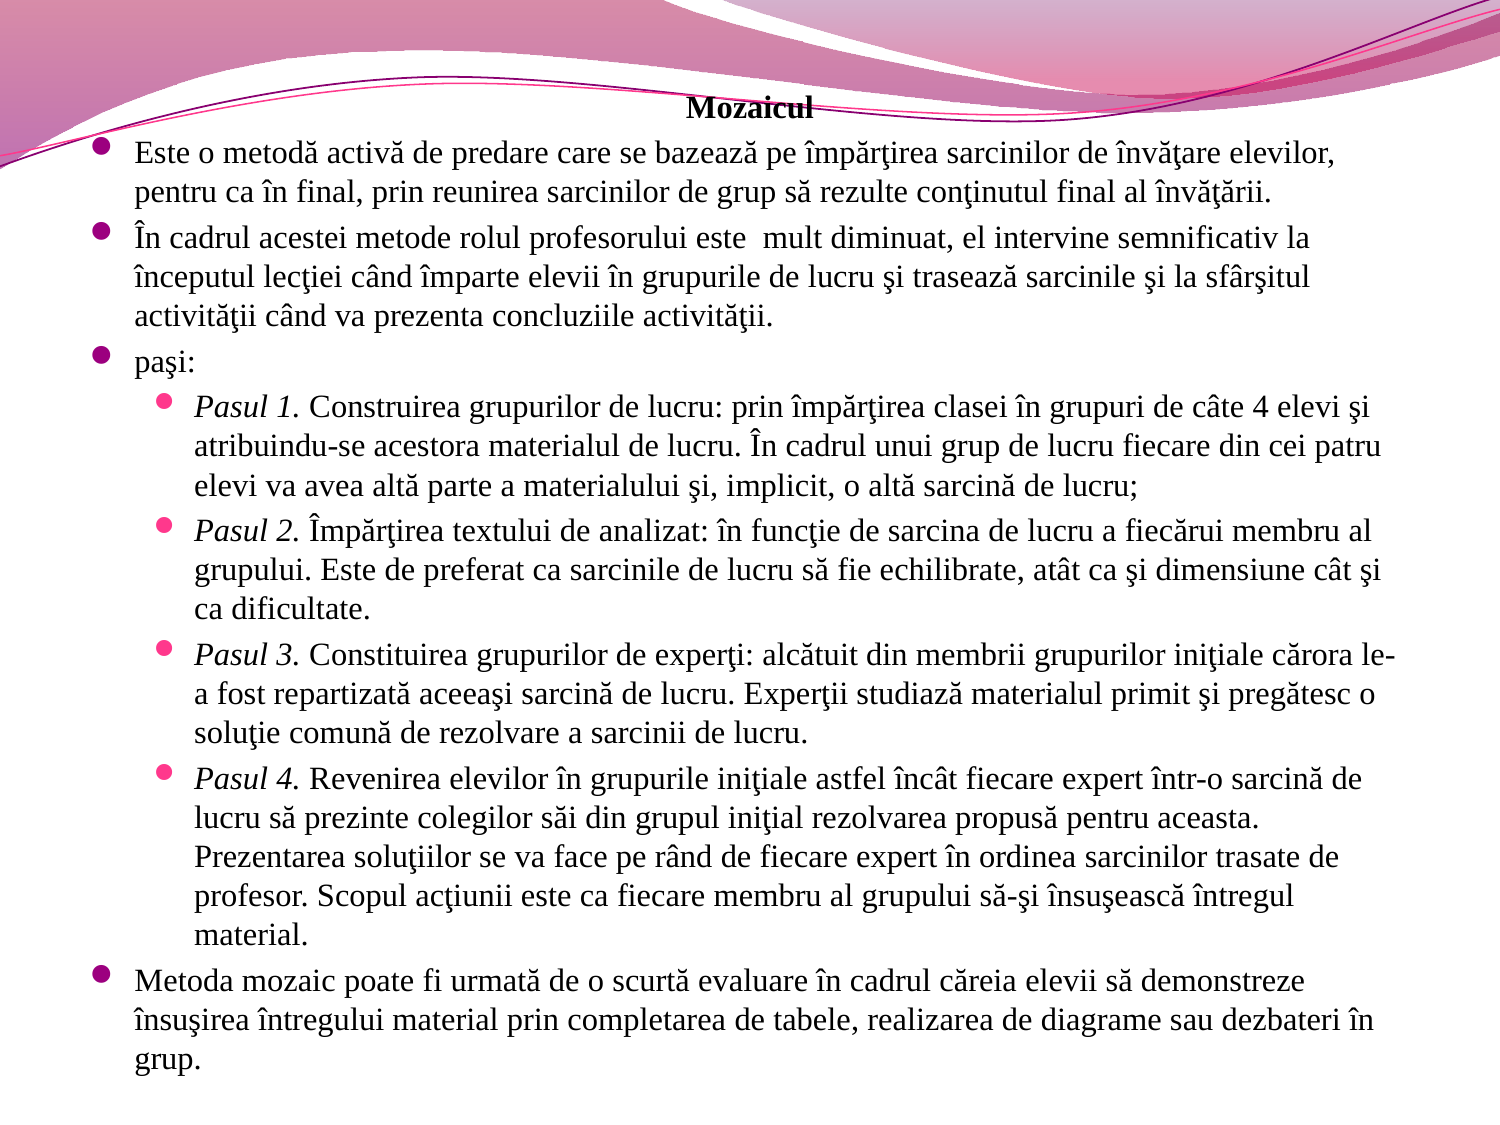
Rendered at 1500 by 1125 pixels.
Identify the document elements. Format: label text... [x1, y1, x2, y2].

list Mozaicul Este o metodă activă de predare care se bazează pe împărţirea sarcinilor de învăţare elevilor, pentru ca în final, prin reunirea sarcinilor de grup să rezulte conţinutul final al învăţării. În cadrul acestei metode rolul profesorului este mult diminuat, el intervine semnificativ la începutul lecţiei când împarte elevii în grupurile de lucru şi trasează sarcinile şi la sfârşitul activităţii când va prezenta concluziile activităţii. paşi: Pasul 1. Construirea grupurilor de lucru: prin împărţirea clasei în grupuri de câte 4 elevi şi atribuindu-se acestora materialul de lucru. În cadrul unui grup de lucru fiecare din cei patru elevi va avea altă parte a materialului şi, implicit, o altă sarcină de lucru; Pasul 2. Împărţirea textului de analizat: în funcţie de sarcina de lucru a fiecărui membru al grupului. Este de preferat ca sarcinile de lucru să fie echilibrate, atât ca şi dimensiune cât şi ca dificultate. Pasul 3. Constituirea grupurilor de experţi: alcătuit din membrii grupurilor iniţiale cărora le-a fost repartizată aceeaşi sarcină de lucru. Experţii studiază materialul primit şi pregătesc o soluţie comună de rezolvare a sarcinii de lucru. Pasul 4. Revenirea elevilor în grupurile iniţiale astfel încât fiecare expert într-o sarcină de lucru să prezinte colegilor săi din grupul iniţial rezolvarea propusă pentru aceasta. Prezentarea soluţiilor se va face pe rând de fiecare expert în ordinea sarcinilor trasate de profesor. Scopul acţiunii este ca fiecare membru al grupului să-şi însuşească întregul material. Metoda mozaic poate fi urmată de o scurtă evaluare în cadrul căreia elevii să demonstreze însuşirea întregului material prin completarea de tabele, realizarea de diagrame sau dezbateri în grup. [75, 78, 1425, 1094]
